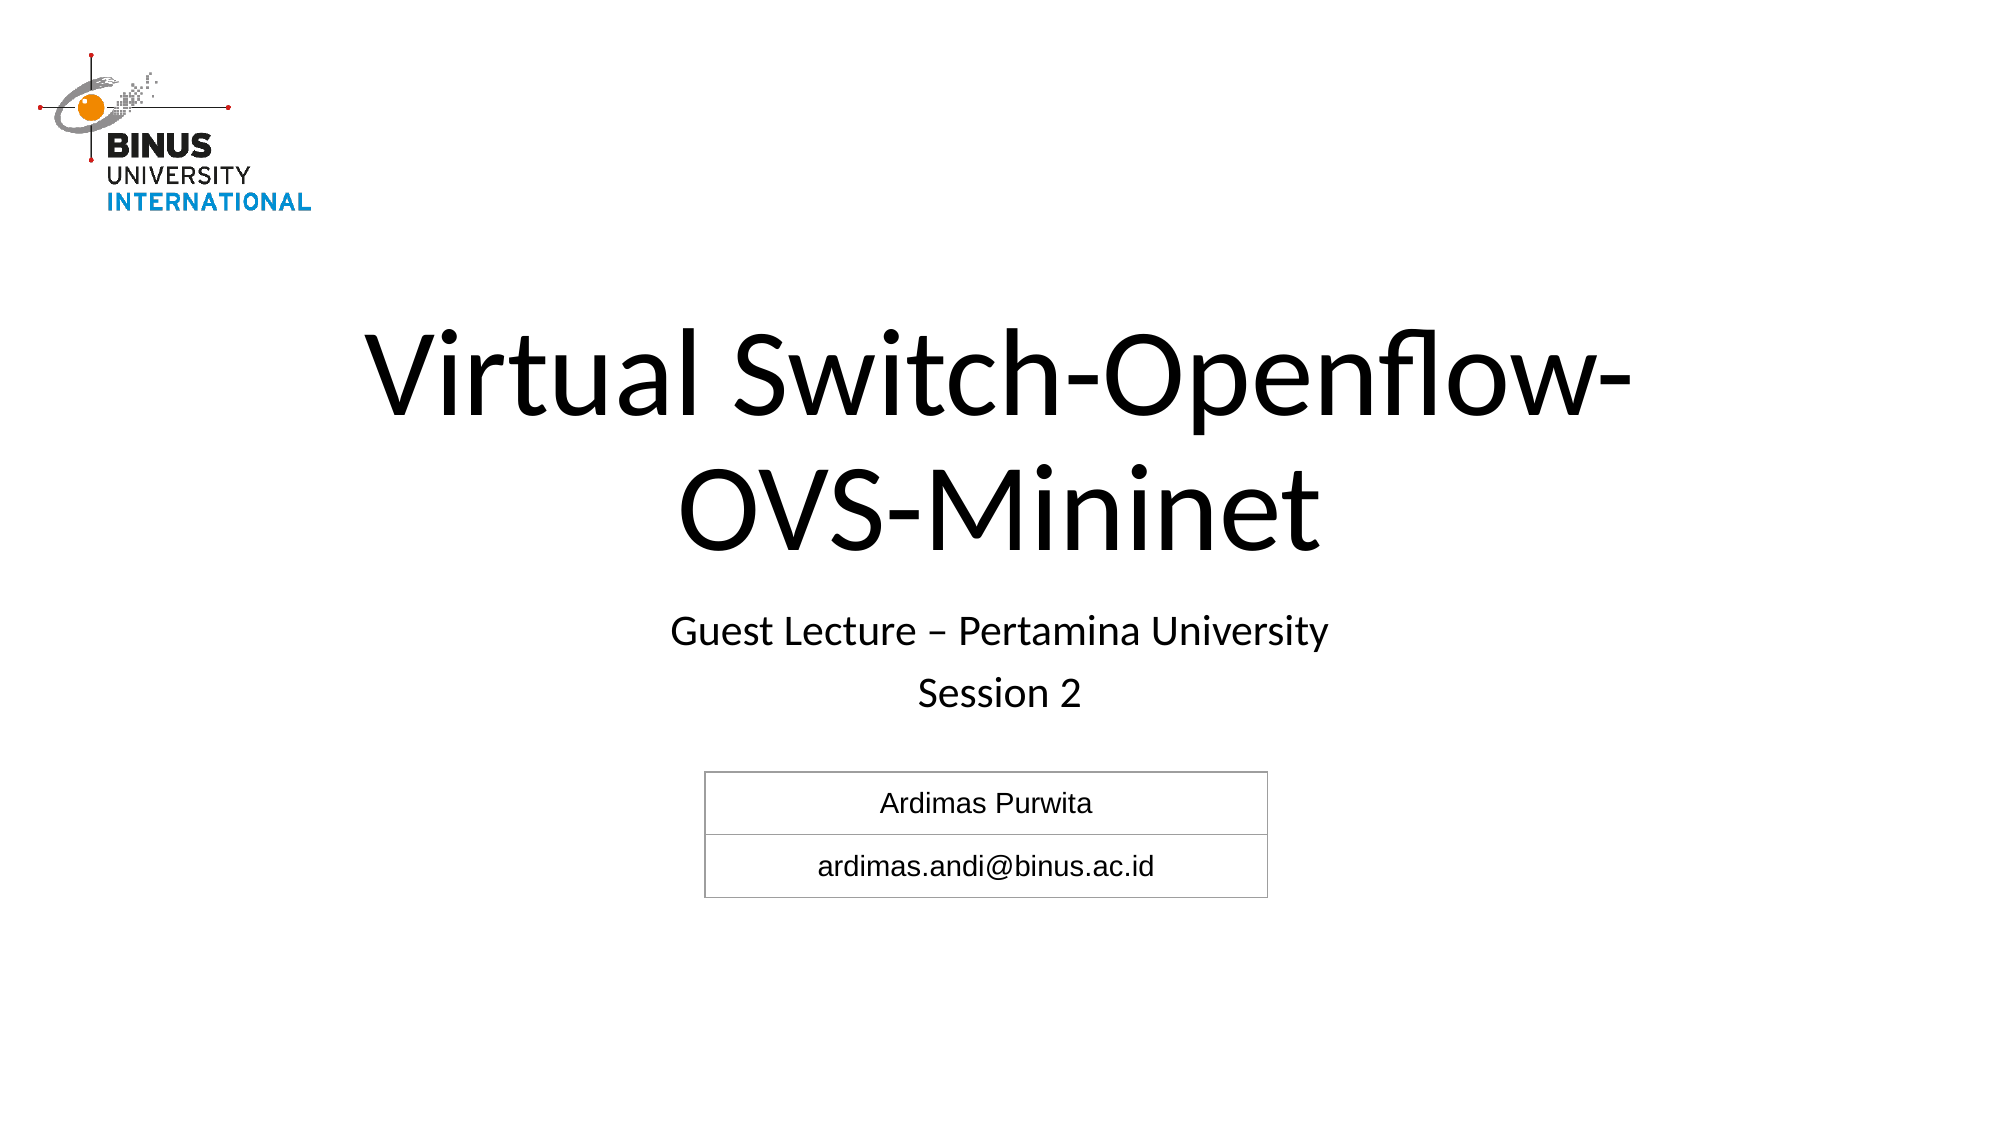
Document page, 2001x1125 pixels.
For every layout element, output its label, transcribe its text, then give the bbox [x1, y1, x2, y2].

table_header Ardimas Purwita [706, 773, 1267, 834]
table_cell ardimas.andi@binus.ac.id [706, 835, 1267, 897]
text_box Guest Lecture – Pertamina University Session 2 [249, 600, 1750, 872]
text_box Virtual Switch-Openflow-OVS-Mininet [249, 299, 1750, 600]
picture [0, 0, 348, 269]
